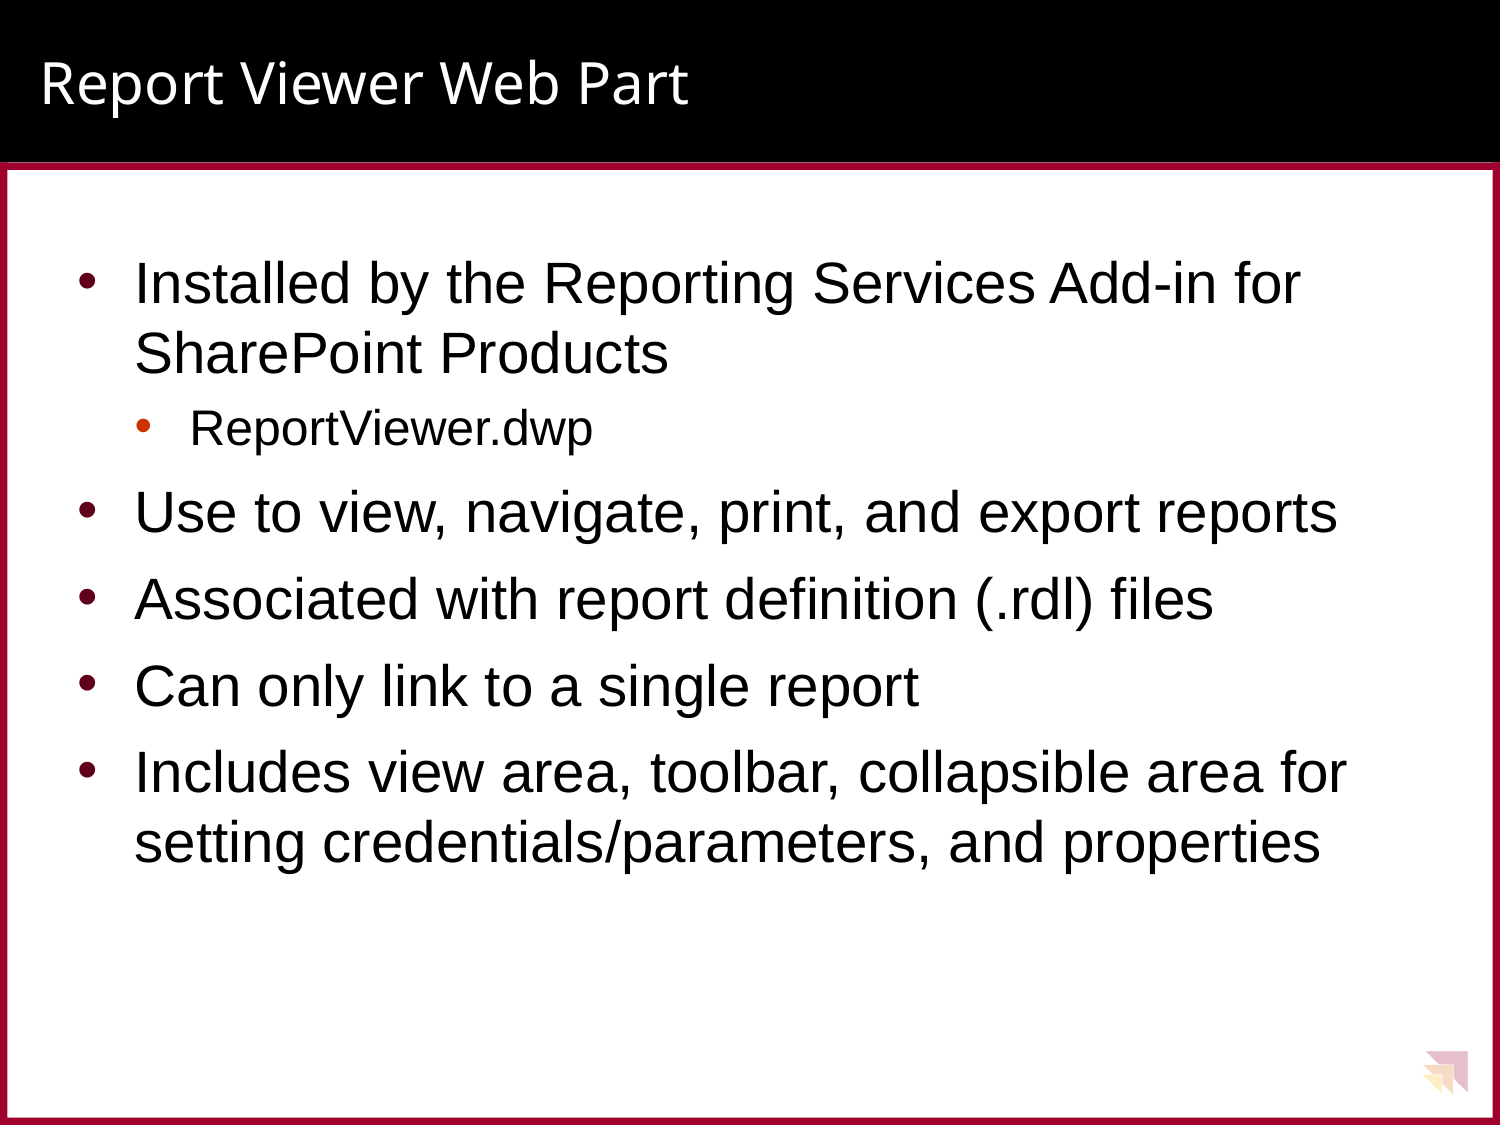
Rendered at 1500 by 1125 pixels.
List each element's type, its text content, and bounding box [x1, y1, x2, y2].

list Installed by the Reporting Services Add-in for SharePoint Products ReportViewer.dwp Use to view, navigate, print, and export reports Associated with report definition (.rdl) files Can only link to a single report Includes view area, toolbar, collapsible area for setting credentials/parameters, and properties [62, 237, 1438, 1088]
title Report Viewer Web Part [24, 12, 1438, 150]
